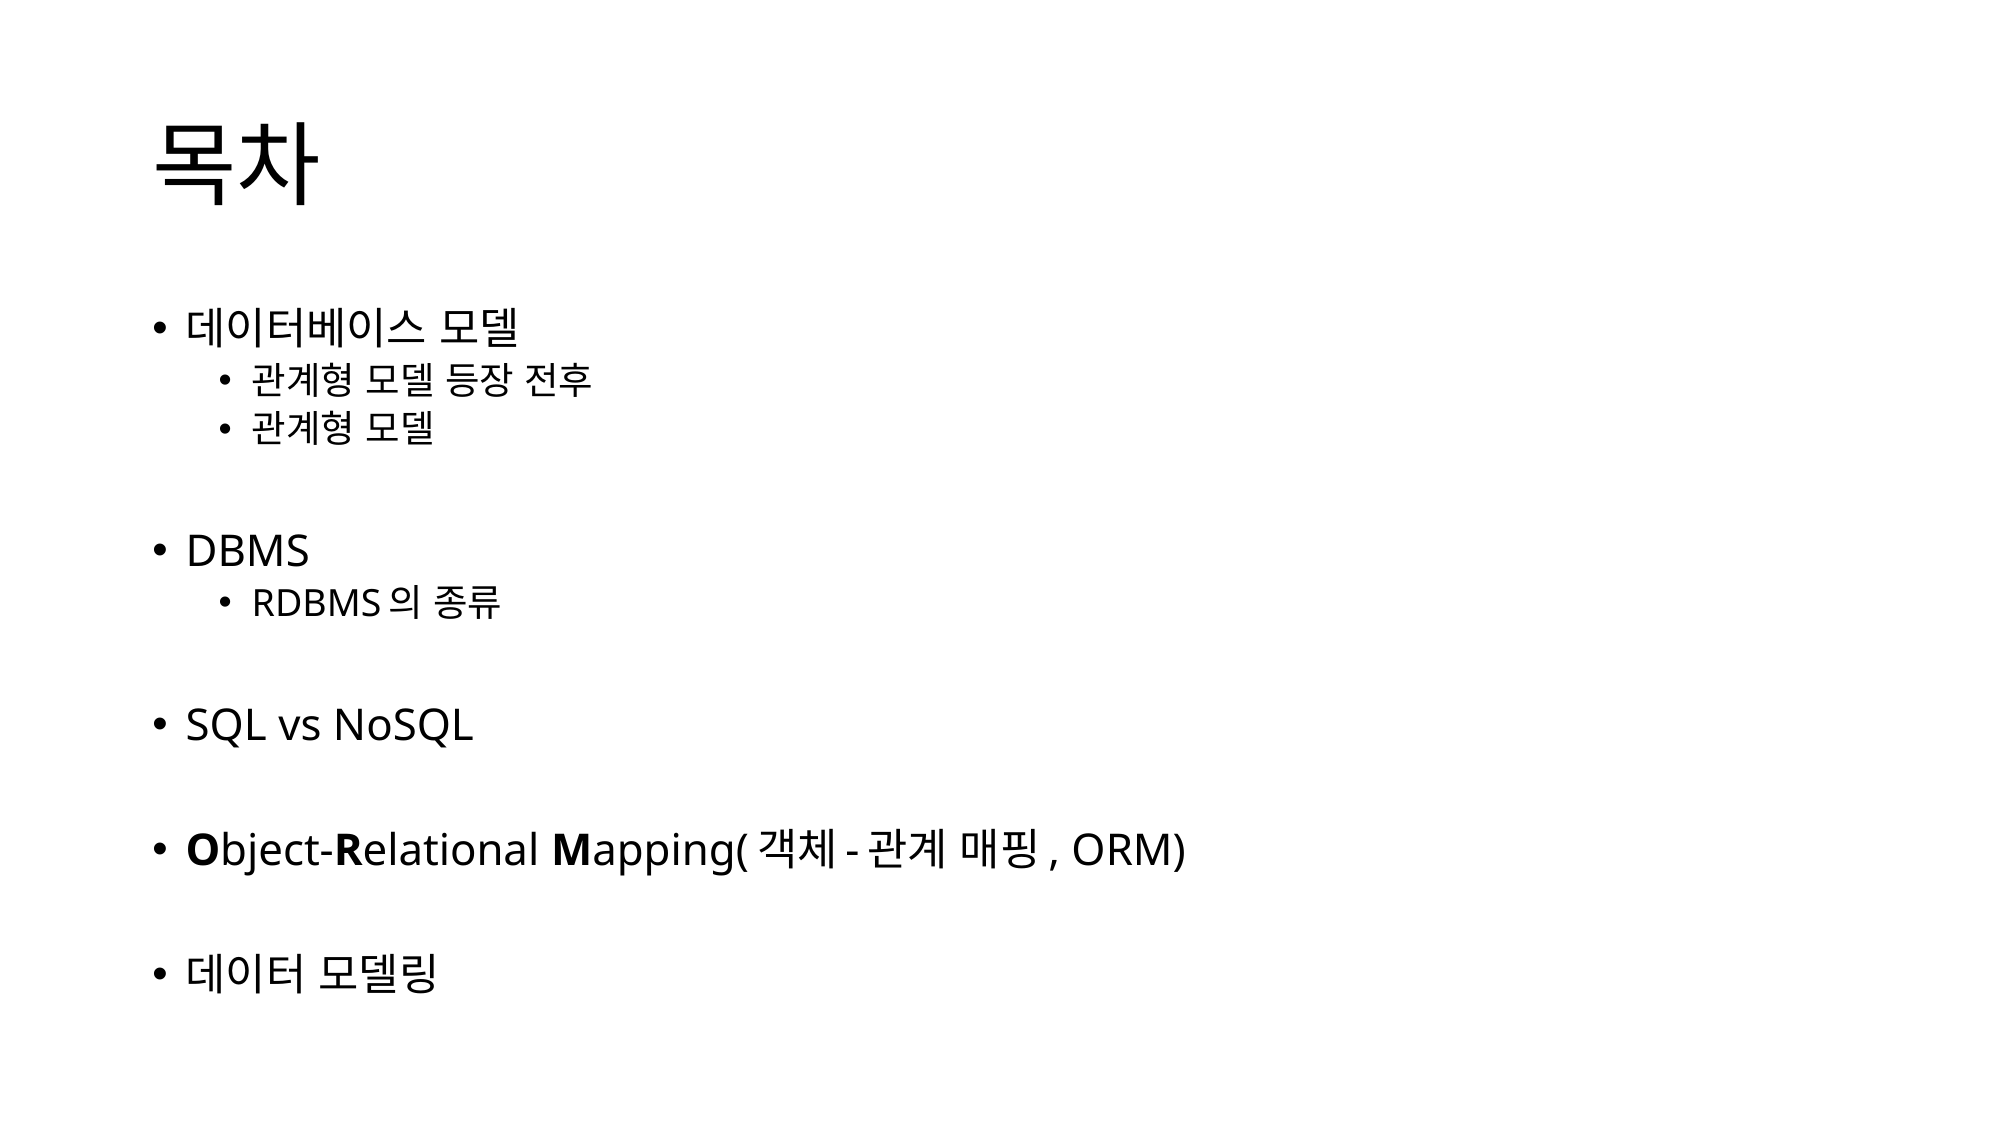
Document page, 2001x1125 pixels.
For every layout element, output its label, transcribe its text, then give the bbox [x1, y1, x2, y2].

title 목차 [137, 59, 1863, 278]
list 데이터베이스 모델 관계형 모델 등장 전후 관계형 모델 DBMS RDBMS의 종류 SQL vs NoSQL Object-Relational Mapping(객체-관계 매핑, ORM) 데이터 모델링 [137, 299, 1863, 1014]
